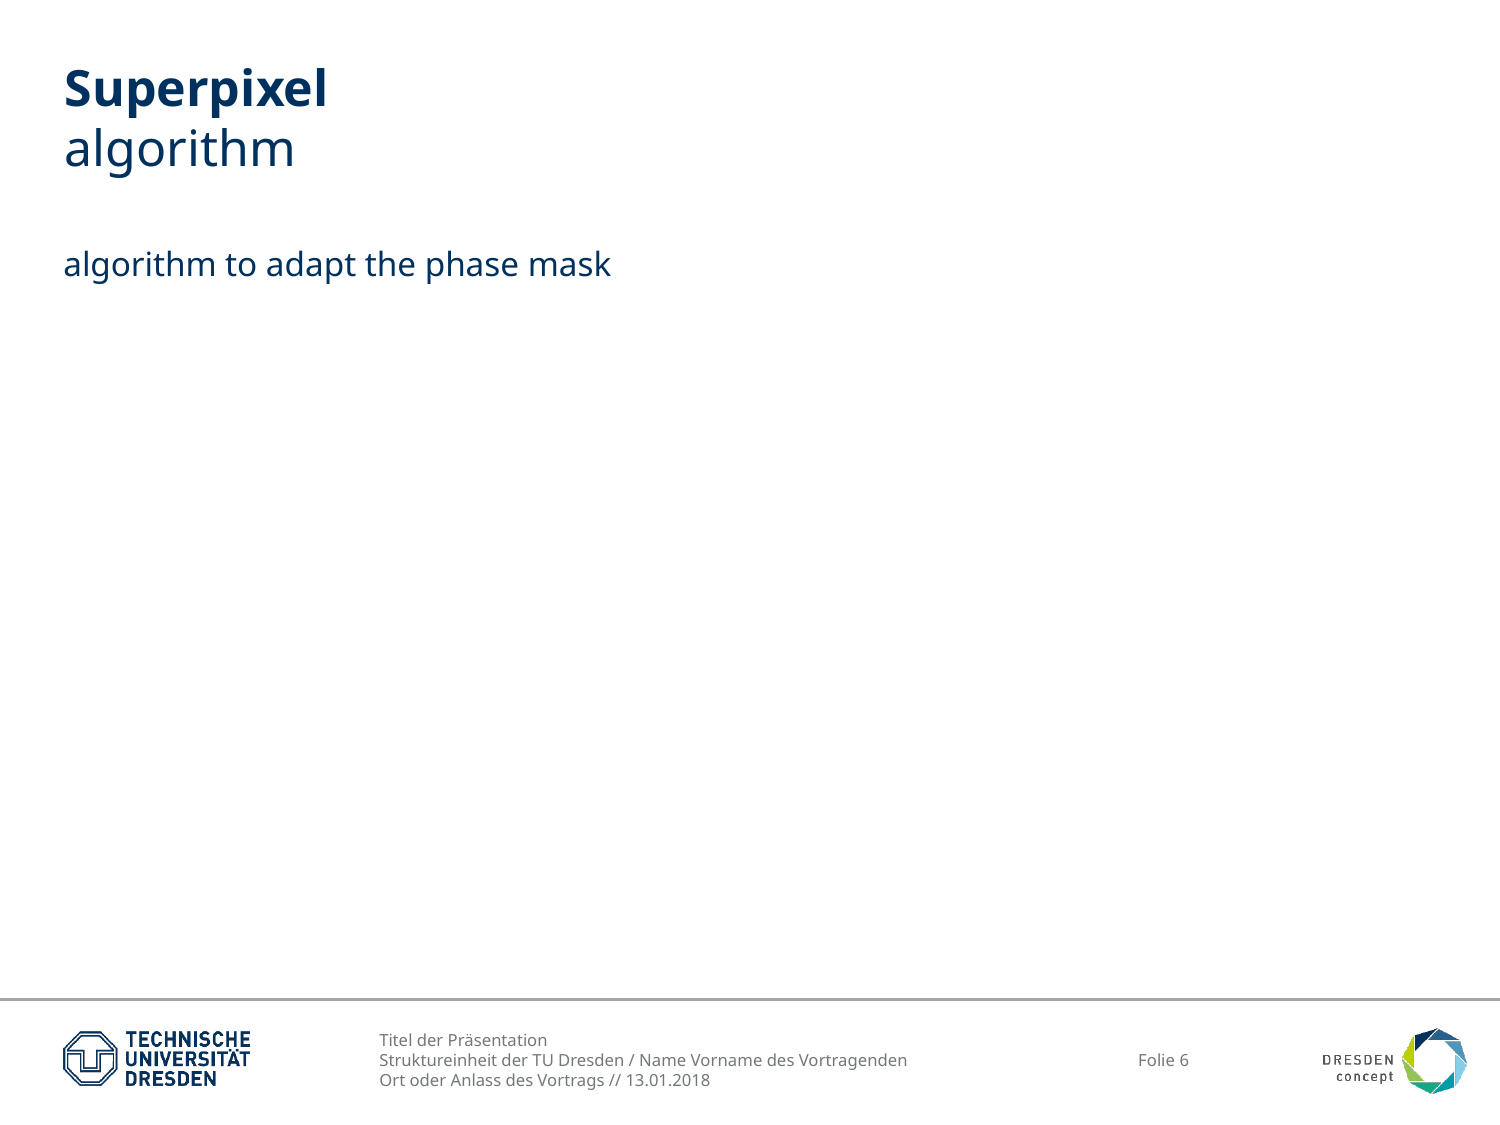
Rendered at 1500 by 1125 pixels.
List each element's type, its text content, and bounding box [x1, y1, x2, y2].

list algorithm to adapt the phase mask [63, 243, 1437, 941]
picture [63, 1031, 250, 1086]
picture [1323, 1028, 1467, 1094]
title Superpixel algorithm [64, 56, 1437, 190]
